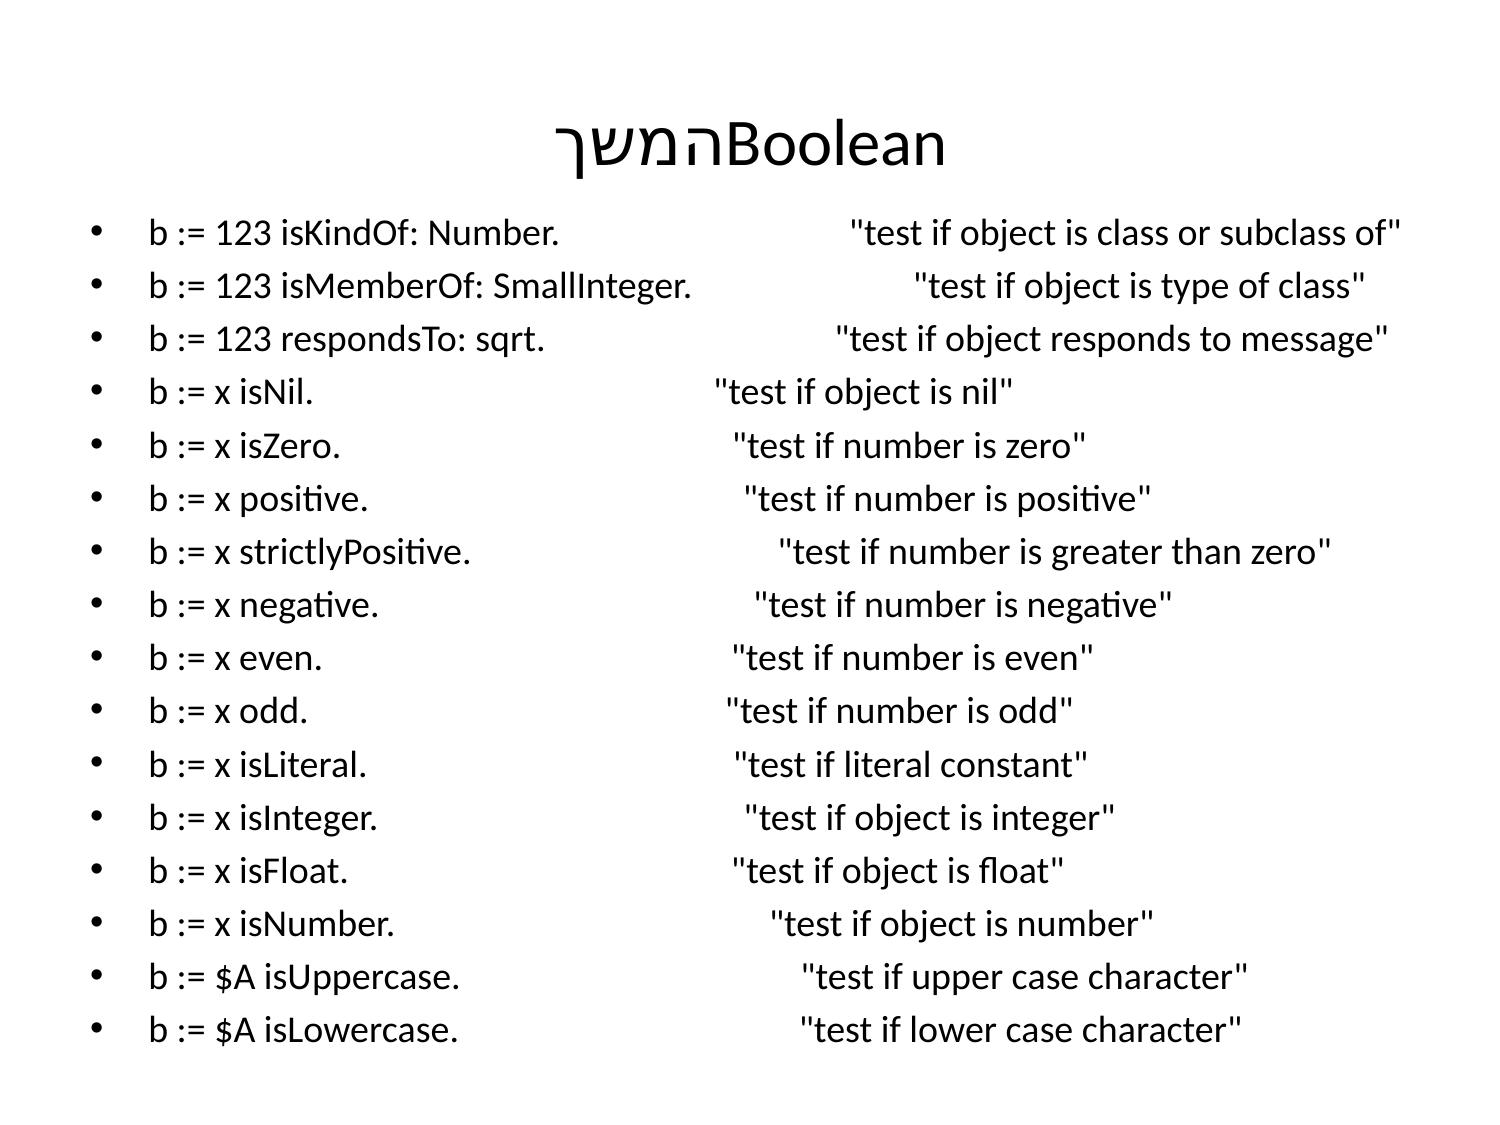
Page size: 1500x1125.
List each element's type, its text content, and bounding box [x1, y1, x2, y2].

title המשךBoolean [75, 45, 1425, 200]
list b := 123 isKindOf: Number. "test if object is class or subclass of" b := 123 isMemberOf: SmallInteger. "test if object is type of class" b := 123 respondsTo: sqrt. "test if object responds to message" b := x isNil. "test if object is nil" b := x isZero. "test if number is zero" b := x positive. "test if number is positive" b := x strictlyPositive. "test if number is greater than zero" b := x negative. "test if number is negative" b := x even. "test if number is even" b := x odd. "test if number is odd" b := x isLiteral. "test if literal constant" b := x isInteger. "test if object is integer" b := x isFloat. "test if object is float" b := x isNumber. "test if object is number" b := $A isUppercase. "test if upper case character" b := $A isLowercase. "test if lower case character" [75, 200, 1425, 1100]
